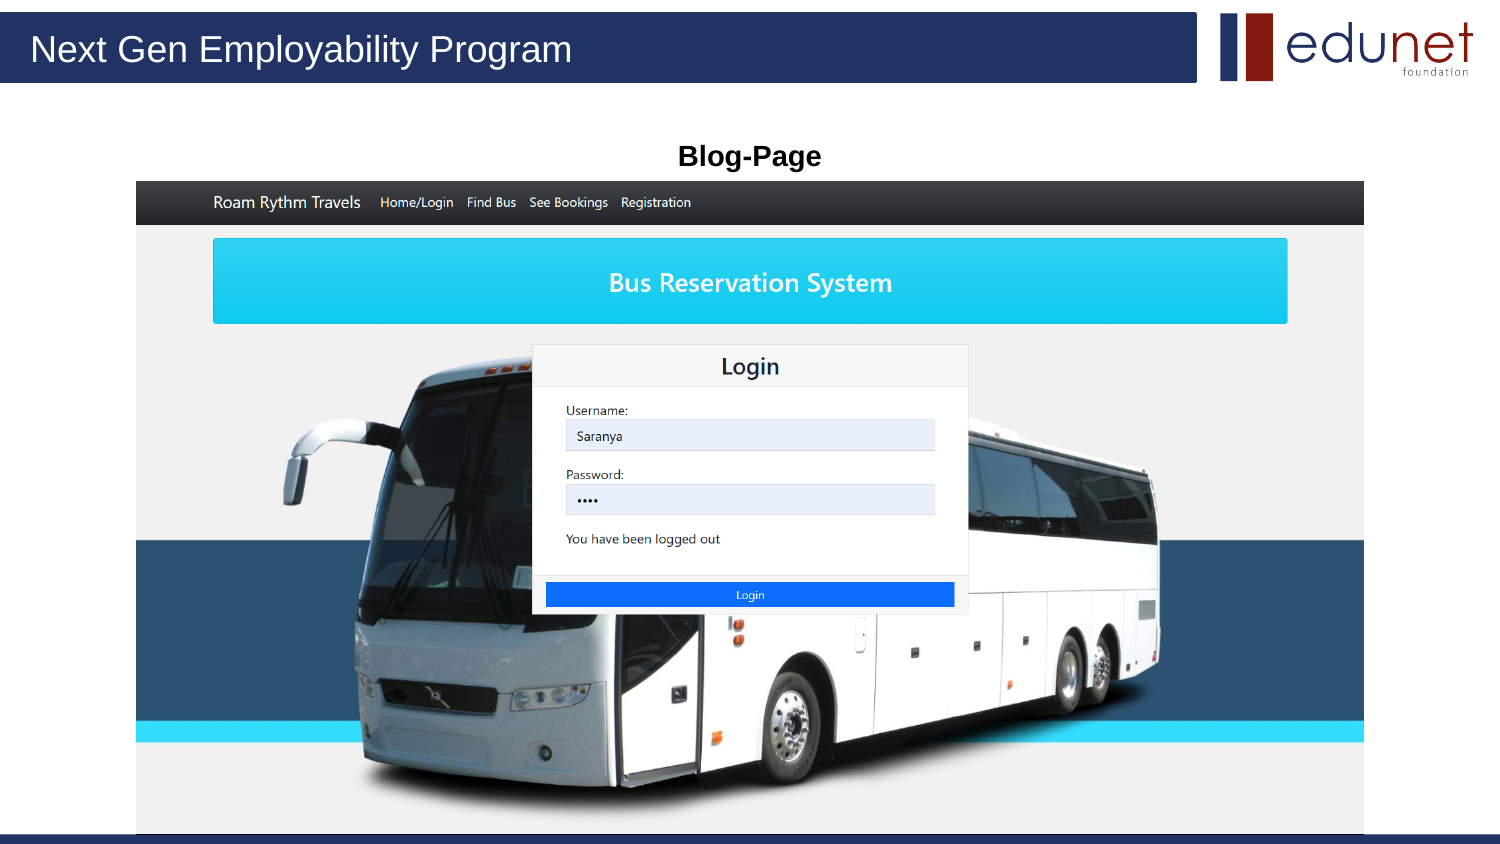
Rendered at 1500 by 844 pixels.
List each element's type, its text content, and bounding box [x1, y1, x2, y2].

picture [1279, 14, 1482, 83]
title Blog-Page [103, 101, 1397, 208]
picture [135, 180, 1365, 836]
